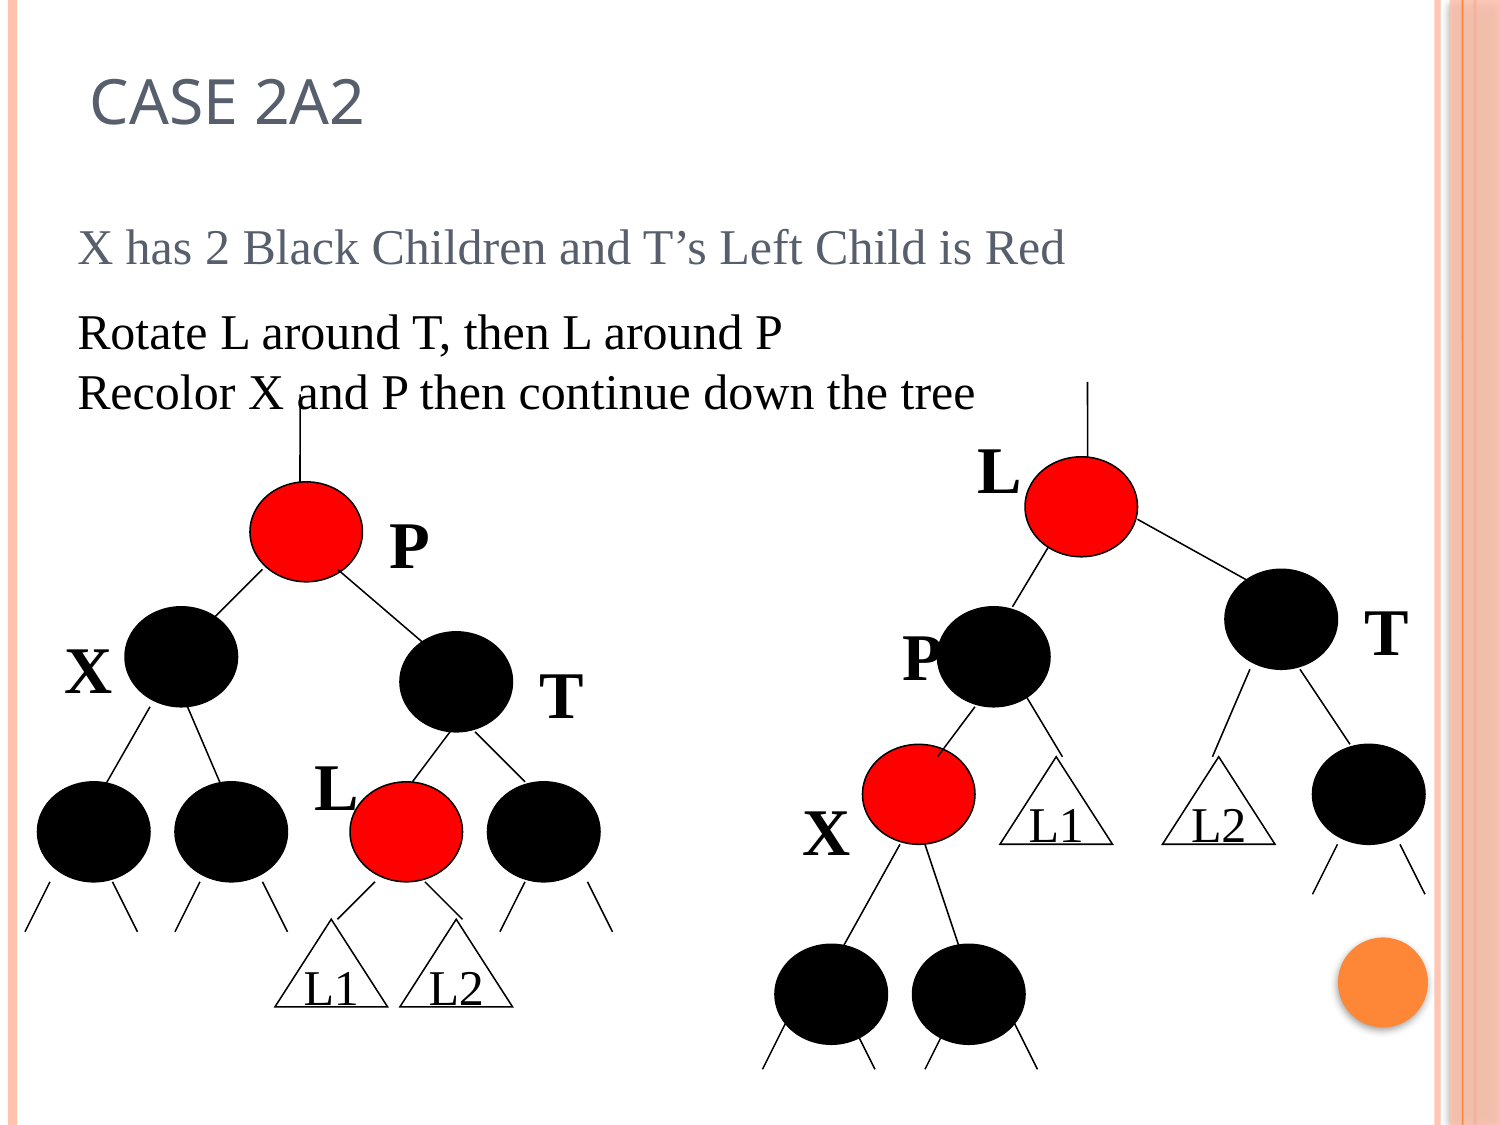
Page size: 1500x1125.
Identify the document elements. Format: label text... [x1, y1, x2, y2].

text_box X [787, 781, 863, 877]
text_box T [524, 644, 600, 739]
text_box [174, 781, 288, 882]
text_box [249, 512, 363, 582]
text_box L1 [999, 756, 1113, 845]
text_box L2 [399, 919, 513, 1007]
text_box [1224, 569, 1338, 670]
text_box T [1349, 581, 1425, 677]
title Case 2A2 [75, 44, 1350, 145]
text_box L [299, 736, 375, 832]
text_box [963, 606, 1051, 707]
text_box [1312, 744, 1426, 845]
text_box [1025, 456, 1138, 557]
text_box [37, 781, 151, 882]
text_box [399, 631, 513, 732]
text_box [912, 944, 1026, 1045]
text_box [125, 606, 238, 707]
text_box [487, 781, 601, 882]
text_box P [374, 512, 450, 589]
text_box X has 2 Black Children and T’s Left Child is Red Rotate L around T, then L around P Recolor X and P then continue down the tree [62, 206, 1300, 512]
text_box L [962, 419, 1038, 514]
text_box L1 [275, 919, 388, 1007]
text_box P [887, 606, 963, 702]
text_box [350, 781, 463, 882]
text_box X [49, 619, 125, 714]
text_box [774, 944, 888, 1045]
text_box L2 [1162, 756, 1276, 845]
text_box [863, 744, 976, 845]
